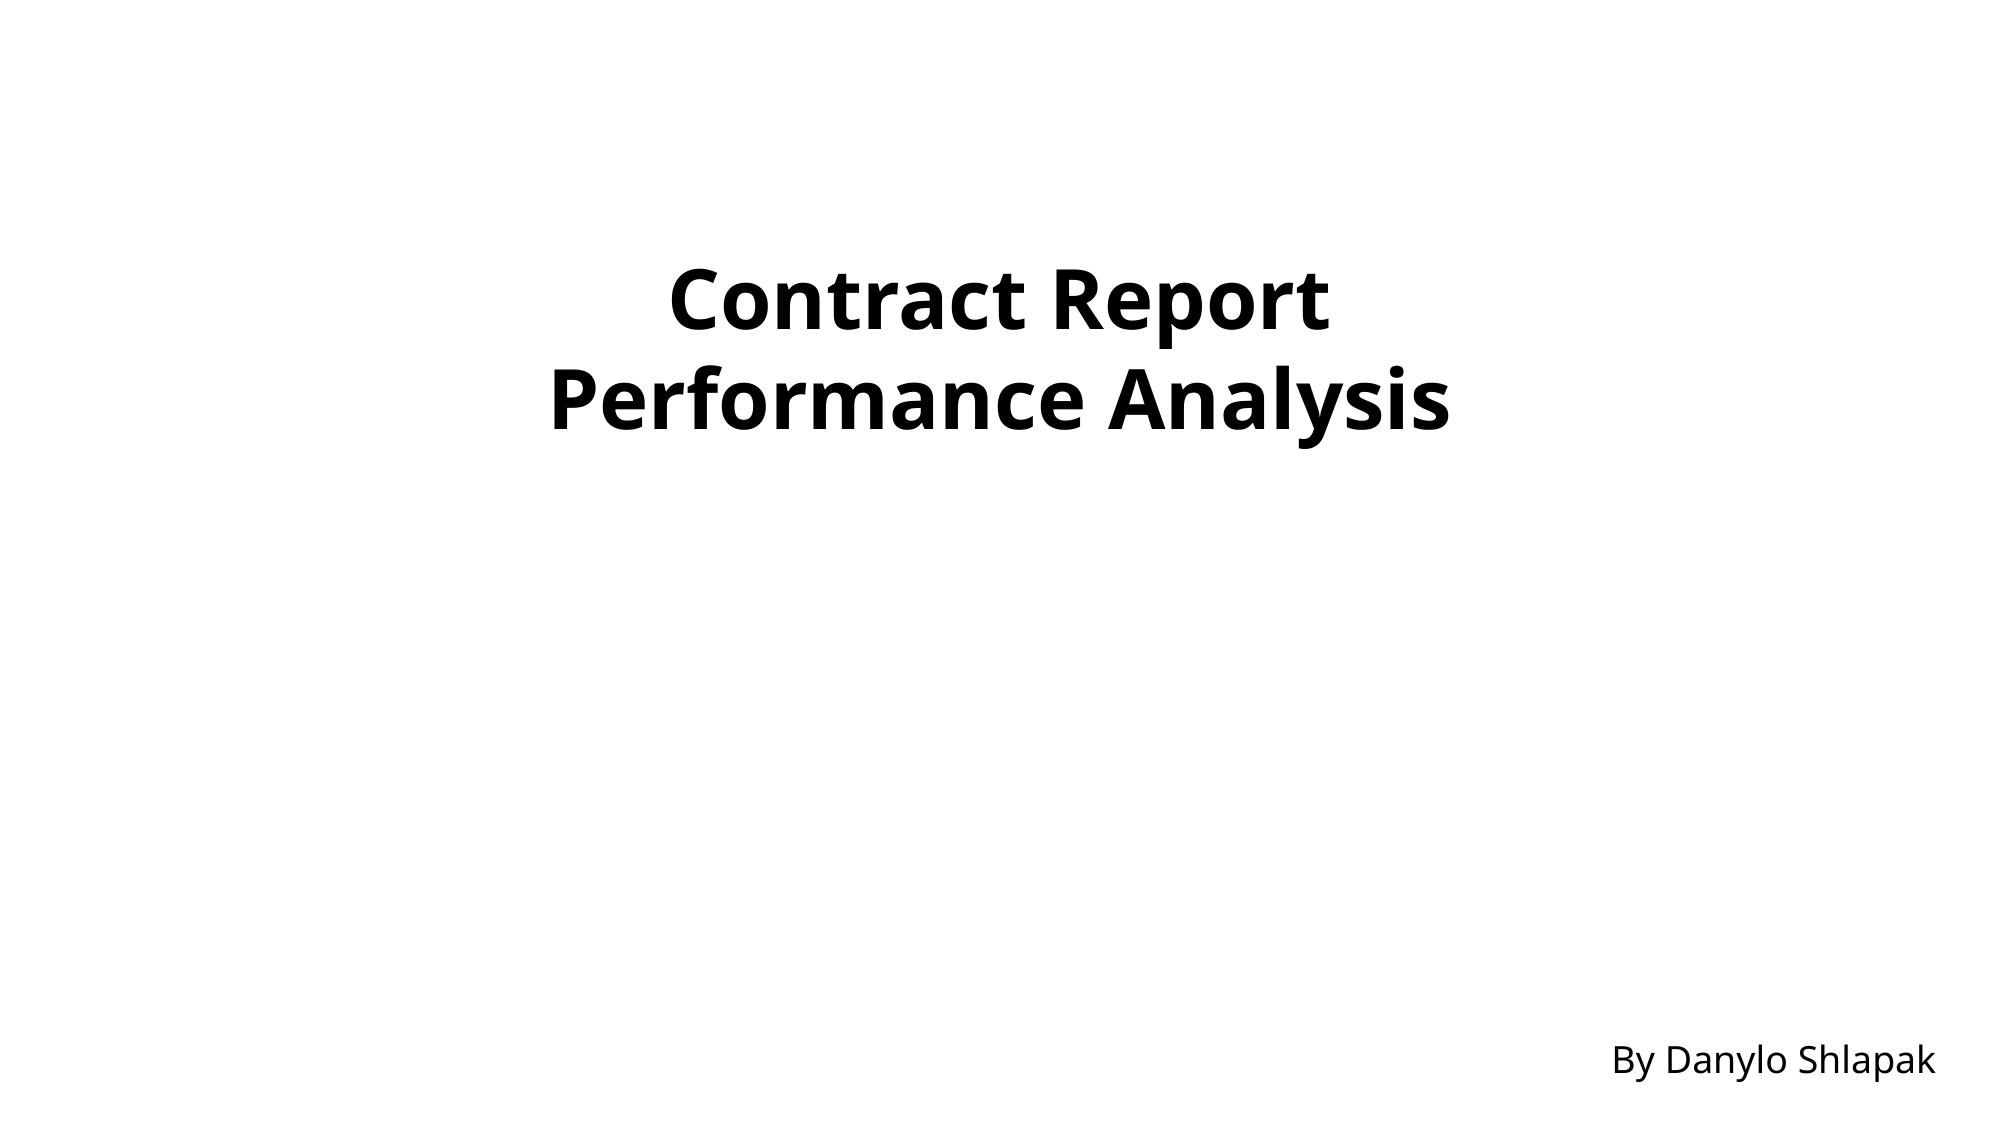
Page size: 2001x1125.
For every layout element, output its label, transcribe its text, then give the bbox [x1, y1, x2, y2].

text_box By Danylo Shlapak [1474, 1028, 1952, 1088]
text_box Contract Report Performance Analysis [491, 239, 1509, 454]
